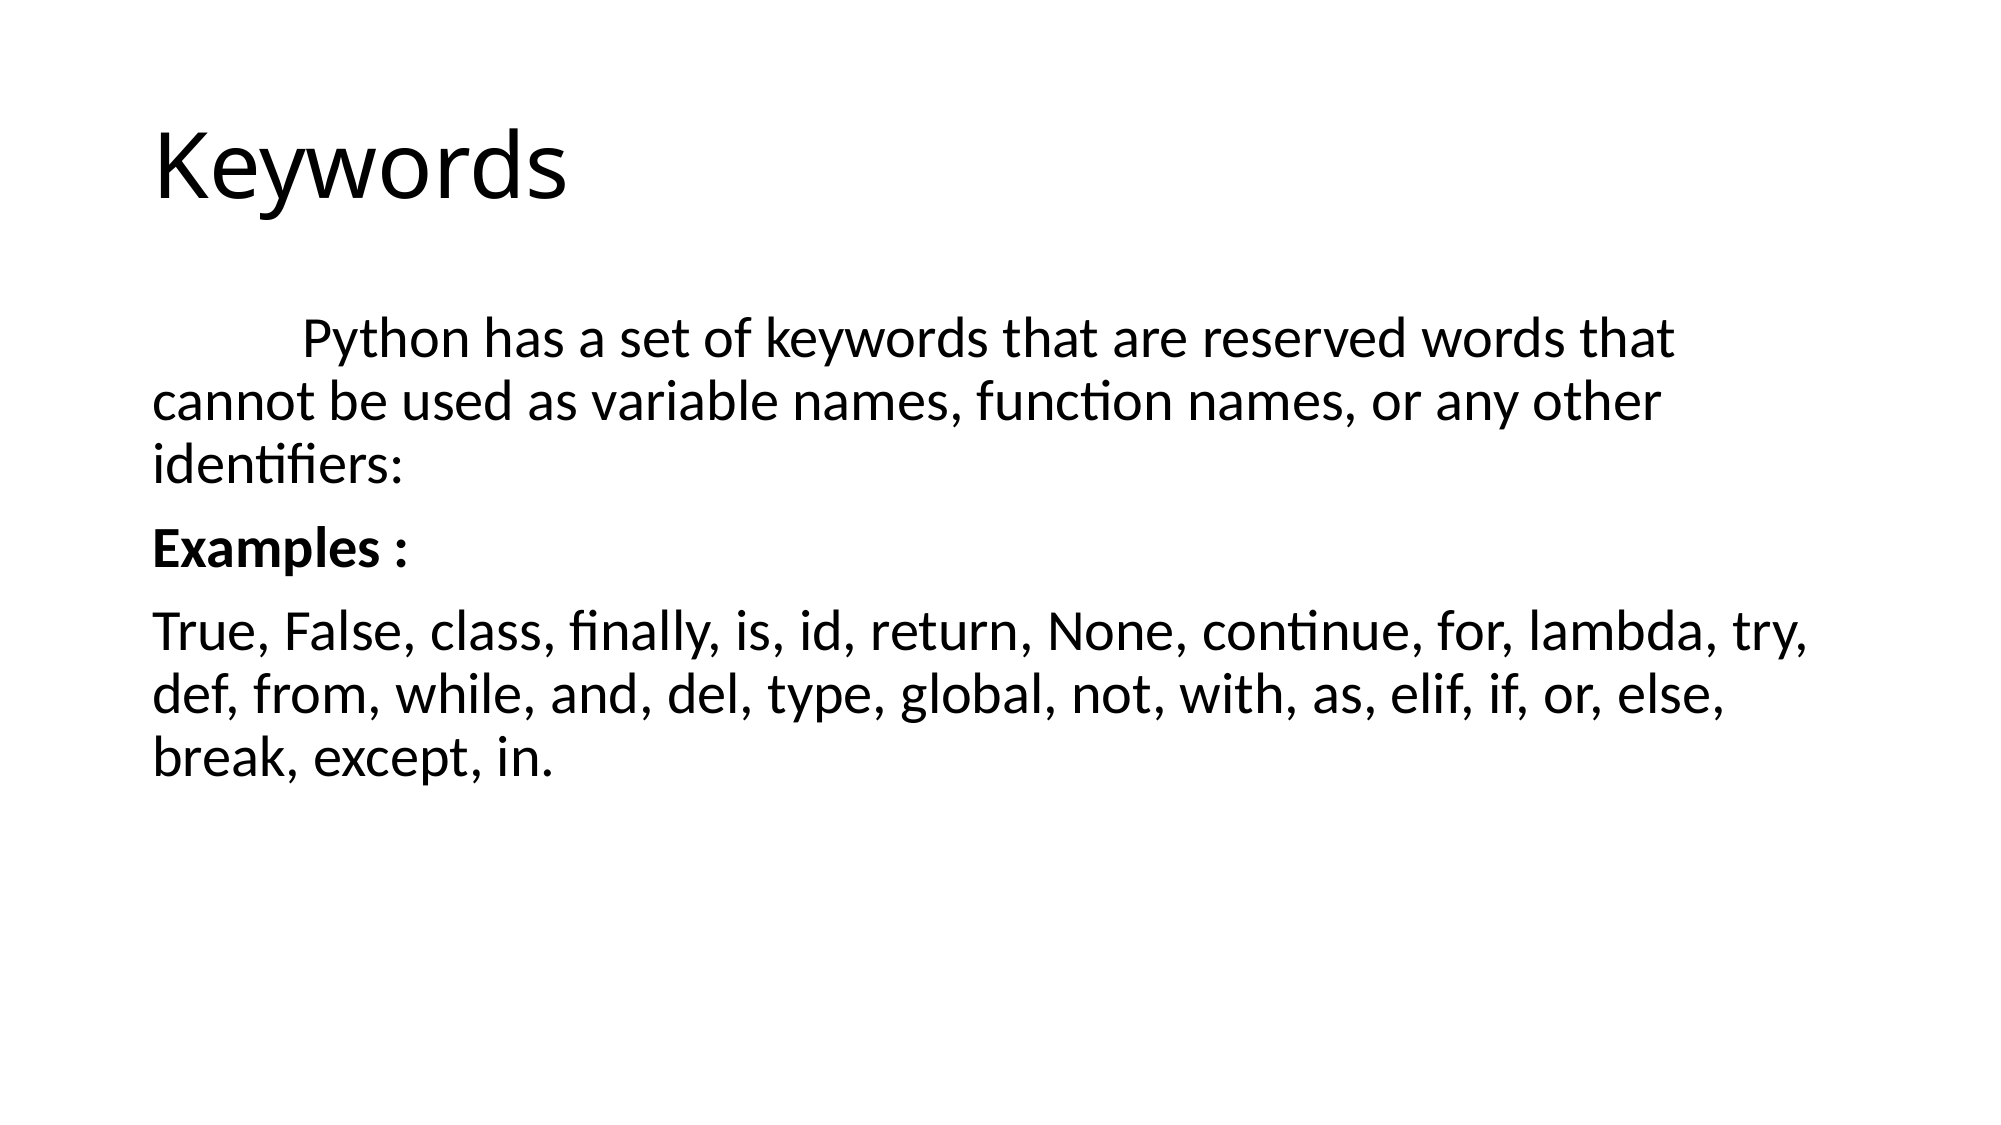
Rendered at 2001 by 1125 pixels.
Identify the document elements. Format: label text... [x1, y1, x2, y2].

list Python has a set of keywords that are reserved words that cannot be used as variable names, function names, or any other identifiers: Examples : True, False, class, finally, is, id, return, None, continue, for, lambda, try, def, from, while, and, del, type, global, not, with, as, elif, if, or, else, break, except, in. [137, 299, 1863, 1014]
title Keywords [137, 59, 1863, 278]
